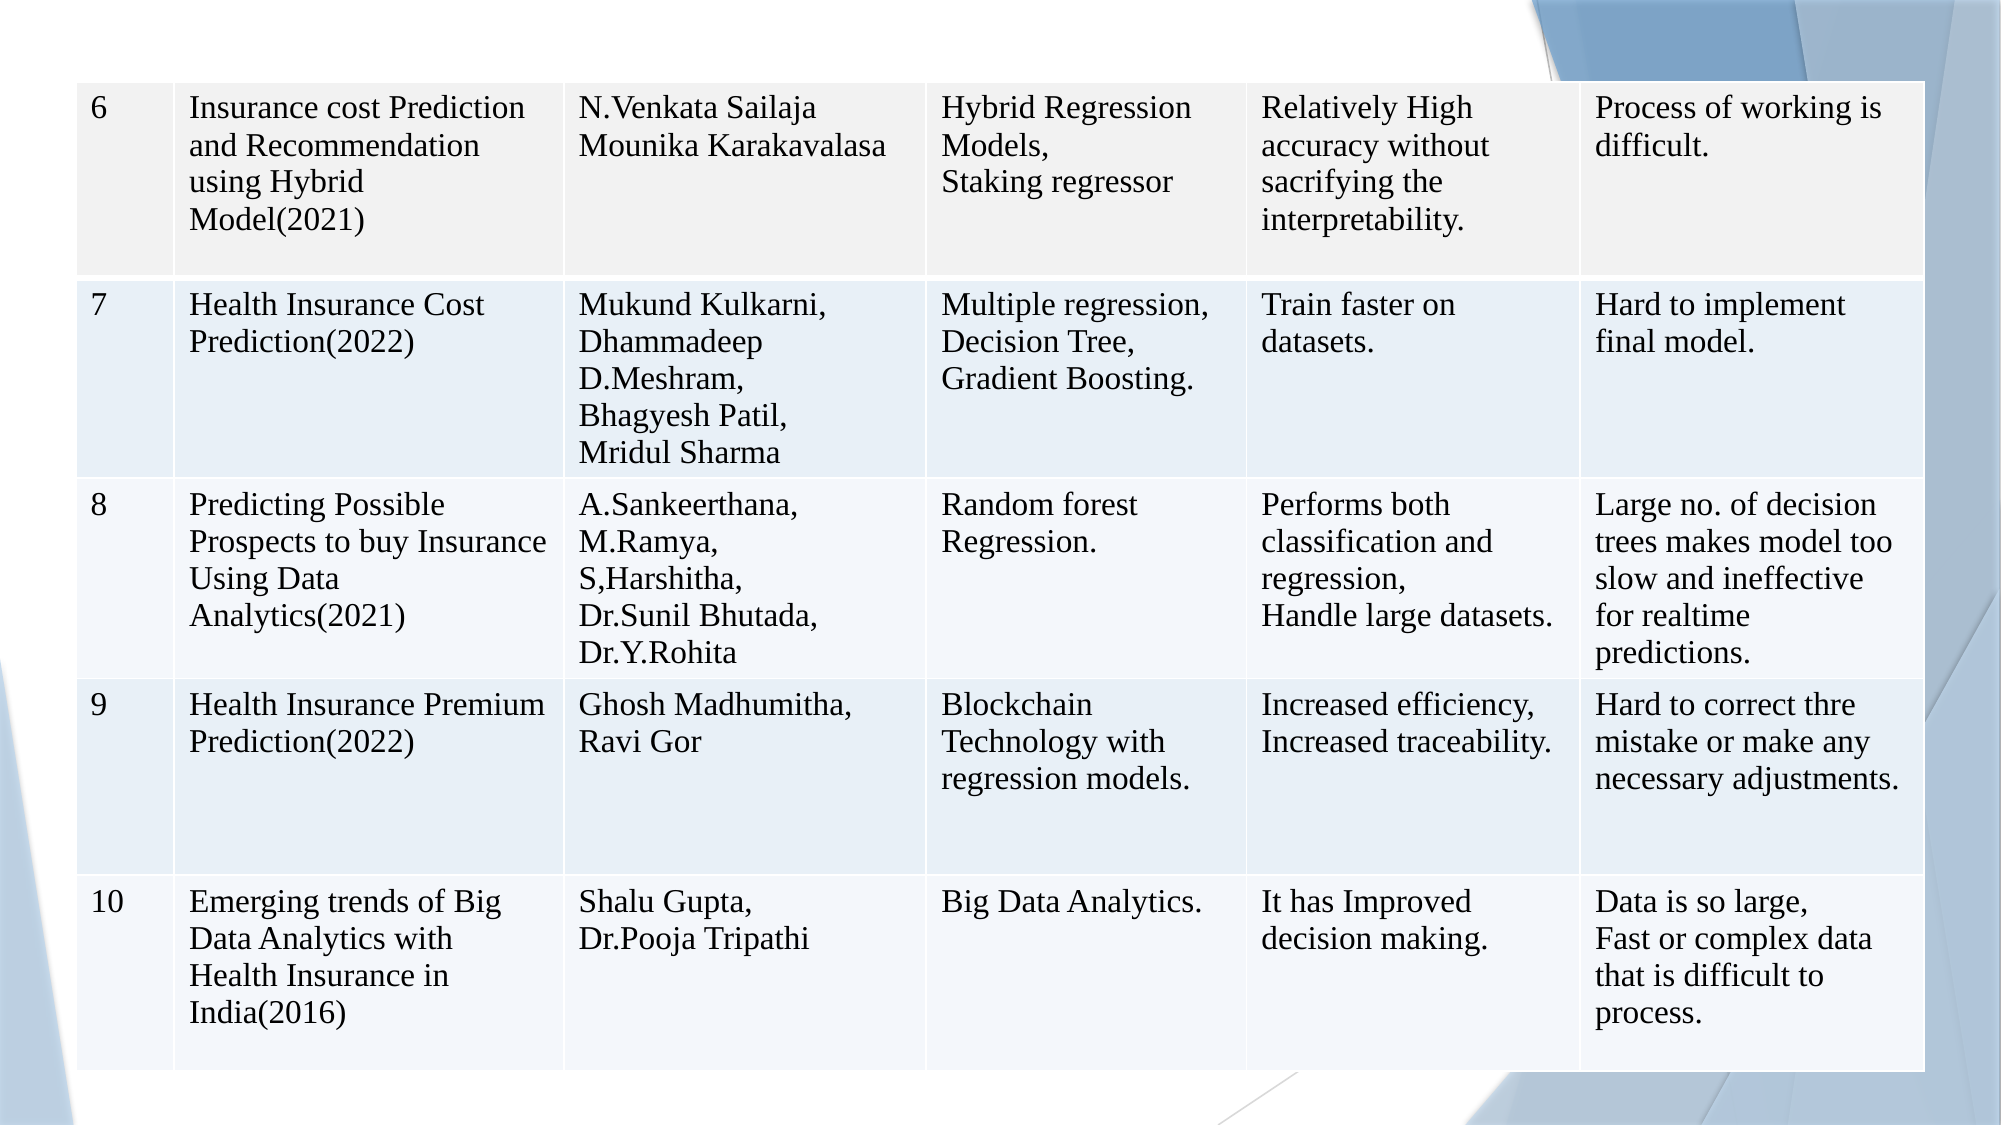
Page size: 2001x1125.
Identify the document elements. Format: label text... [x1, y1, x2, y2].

table_cell Train faster on datasets. [1247, 281, 1579, 477]
table_header Relatively High accuracy without sacrifying the interpretability. [1247, 83, 1579, 275]
table_cell Random forest Regression. [927, 479, 1246, 678]
table_cell Blockchain Technology with regression models. [927, 679, 1246, 874]
table_header Hybrid Regression Models, Staking regressor [927, 83, 1246, 275]
table_cell Performs both classification and regression, Handle large datasets. [1247, 479, 1579, 678]
table_cell Mukund Kulkarni, Dhammadeep D.Meshram, Bhagyesh Patil, Mridul Sharma [565, 281, 925, 477]
table_cell 8 [77, 479, 173, 678]
table_header Insurance cost Prediction and Recommendation using Hybrid Model(2021) [175, 83, 563, 275]
table_cell 7 [77, 281, 173, 477]
table_cell 9 [77, 679, 173, 874]
table_header N.Venkata Sailaja Mounika Karakavalasa [565, 83, 925, 275]
table_cell Hard to correct thre mistake or make any necessary adjustments. [1581, 679, 1923, 874]
table_cell Emerging trends of Big Data Analytics with Health Insurance in India(2016) [175, 876, 563, 1070]
table_cell It has Improved decision making. [1247, 876, 1579, 1070]
table_header Process of working is difficult. [1581, 83, 1923, 275]
table_cell Data is so large, Fast or complex data that is difficult to process. [1581, 876, 1923, 1070]
table_cell Shalu Gupta, Dr.Pooja Tripathi [565, 876, 925, 1070]
table_cell Increased efficiency, Increased traceability. [1247, 679, 1579, 874]
table_cell Ghosh Madhumitha, Ravi Gor [565, 679, 925, 874]
table_cell Hard to implement final model. [1581, 281, 1923, 477]
table_cell Multiple regression, Decision Tree, Gradient Boosting. [927, 281, 1246, 477]
table_cell A.Sankeerthana, M.Ramya, S,Harshitha, Dr.Sunil Bhutada, Dr.Y.Rohita [565, 479, 925, 678]
table_cell Health Insurance Premium Prediction(2022) [175, 679, 563, 874]
table_cell 10 [77, 876, 173, 1070]
table_cell Large no. of decision trees makes model too slow and ineffective for realtime predictions. [1581, 479, 1923, 678]
table_cell Big Data Analytics. [927, 876, 1246, 1070]
table_cell Health Insurance Cost Prediction(2022) [175, 281, 563, 477]
table_header 6 [77, 83, 173, 275]
table_cell Predicting Possible Prospects to buy Insurance Using Data Analytics(2021) [175, 479, 563, 678]
